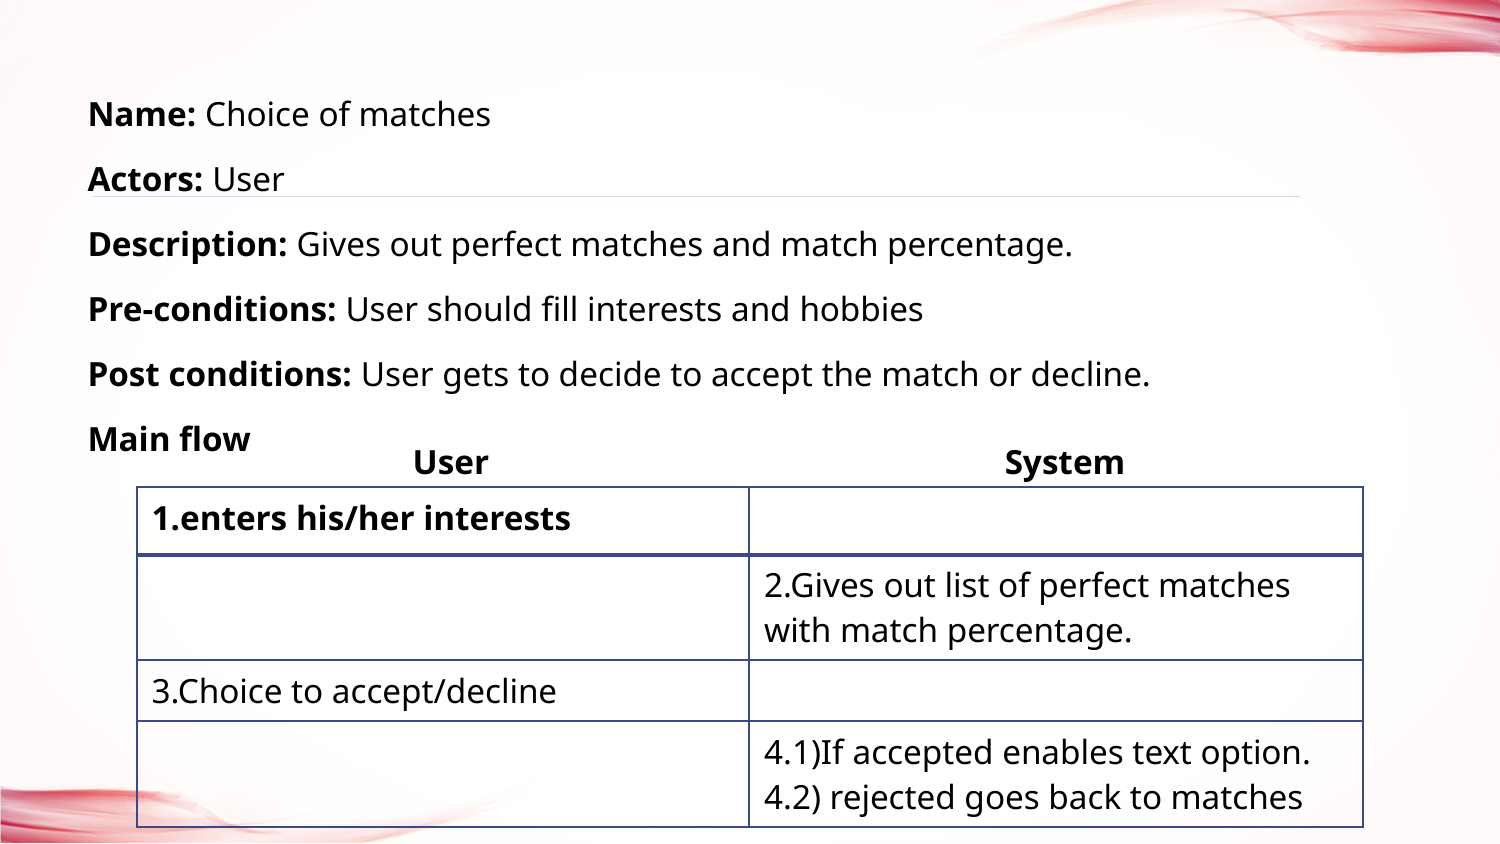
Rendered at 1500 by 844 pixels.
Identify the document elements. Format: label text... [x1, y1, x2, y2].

table_cell 4.1)If accepted enables text option. 4.2) rejected goes back to matches [750, 722, 1362, 826]
table_cell [750, 661, 1362, 720]
table_cell [138, 557, 748, 659]
table_header 1.enters his/her interests [138, 488, 748, 553]
list Name: Choice of matches Actors: User Description: Gives out perfect matches and match percentage. Pre-conditions: User should fill interests and hobbies Post conditions: User gets to decide to accept the match or decline. Main flow [72, 77, 1431, 800]
table_cell 2.Gives out list of perfect matches with match percentage. [750, 557, 1362, 659]
table_header [750, 488, 1362, 553]
table_cell [138, 722, 748, 826]
table_cell 3.Choice to accept/decline [138, 661, 748, 720]
picture [0, 0, 1500, 844]
